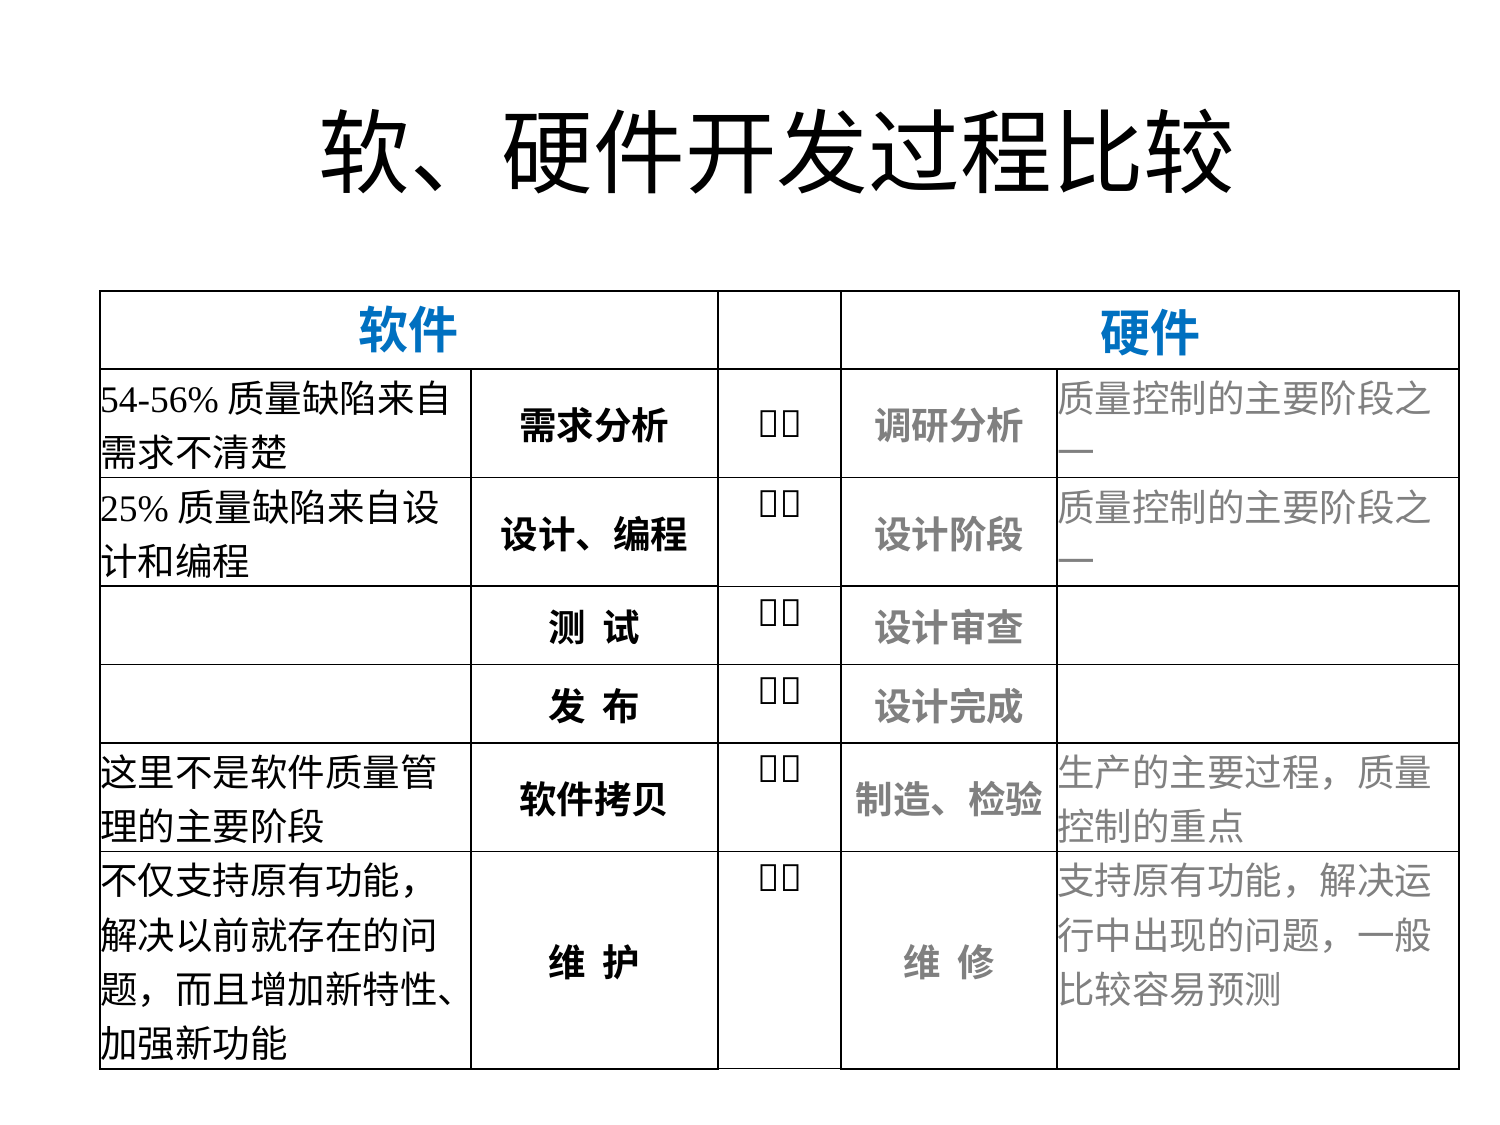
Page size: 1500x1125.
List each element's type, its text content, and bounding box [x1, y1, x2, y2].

table_cell 生产的主要过程，质量控制的重点 [1058, 744, 1458, 851]
table_cell 设计、编程 [472, 478, 717, 585]
table_cell 设计完成 [842, 665, 1056, 742]
table_cell  [719, 744, 840, 851]
table_cell 不仅支持原有功能，解决以前就存在的问题，而且增加新特性、加强新功能 [101, 852, 470, 1068]
table_cell [101, 665, 470, 742]
table_cell 测 试 [472, 587, 717, 664]
table_cell [1058, 665, 1458, 742]
table_cell 维 护 [472, 852, 717, 1068]
table_header 硬件 [842, 292, 1458, 368]
title 软、硬件开发过程比较 [150, 45, 1425, 234]
table_cell 软件拷贝 [472, 744, 717, 851]
table_cell  [719, 587, 840, 664]
table_cell [101, 587, 470, 664]
table_cell 制造、检验 [842, 744, 1056, 851]
table_cell 设计阶段 [842, 478, 1056, 585]
table_cell 发 布 [472, 665, 717, 742]
table_cell [1058, 587, 1458, 664]
table_header [719, 292, 840, 368]
table_cell  [719, 665, 840, 742]
table_cell 这里不是软件质量管理的主要阶段 [101, 744, 470, 851]
table_cell  [719, 370, 840, 477]
table_cell 质量控制的主要阶段之一 [1058, 478, 1458, 585]
table_header 软件 [101, 292, 717, 368]
table_cell  [719, 852, 840, 1068]
table_cell 54-56%质量缺陷来自需求不清楚 [101, 370, 470, 477]
table_cell 设计审查 [842, 587, 1056, 664]
table_cell  [719, 478, 840, 586]
table_cell 25%质量缺陷来自设计和编程 [101, 478, 470, 585]
table_cell 维 修 [842, 852, 1056, 1068]
table_cell 需求分析 [472, 370, 717, 477]
table_cell 质量控制的主要阶段之一 [1058, 370, 1458, 477]
table_cell 支持原有功能，解决运行中出现的问题，一般比较容易预测 [1058, 852, 1458, 1068]
table_cell 调研分析 [842, 370, 1056, 477]
